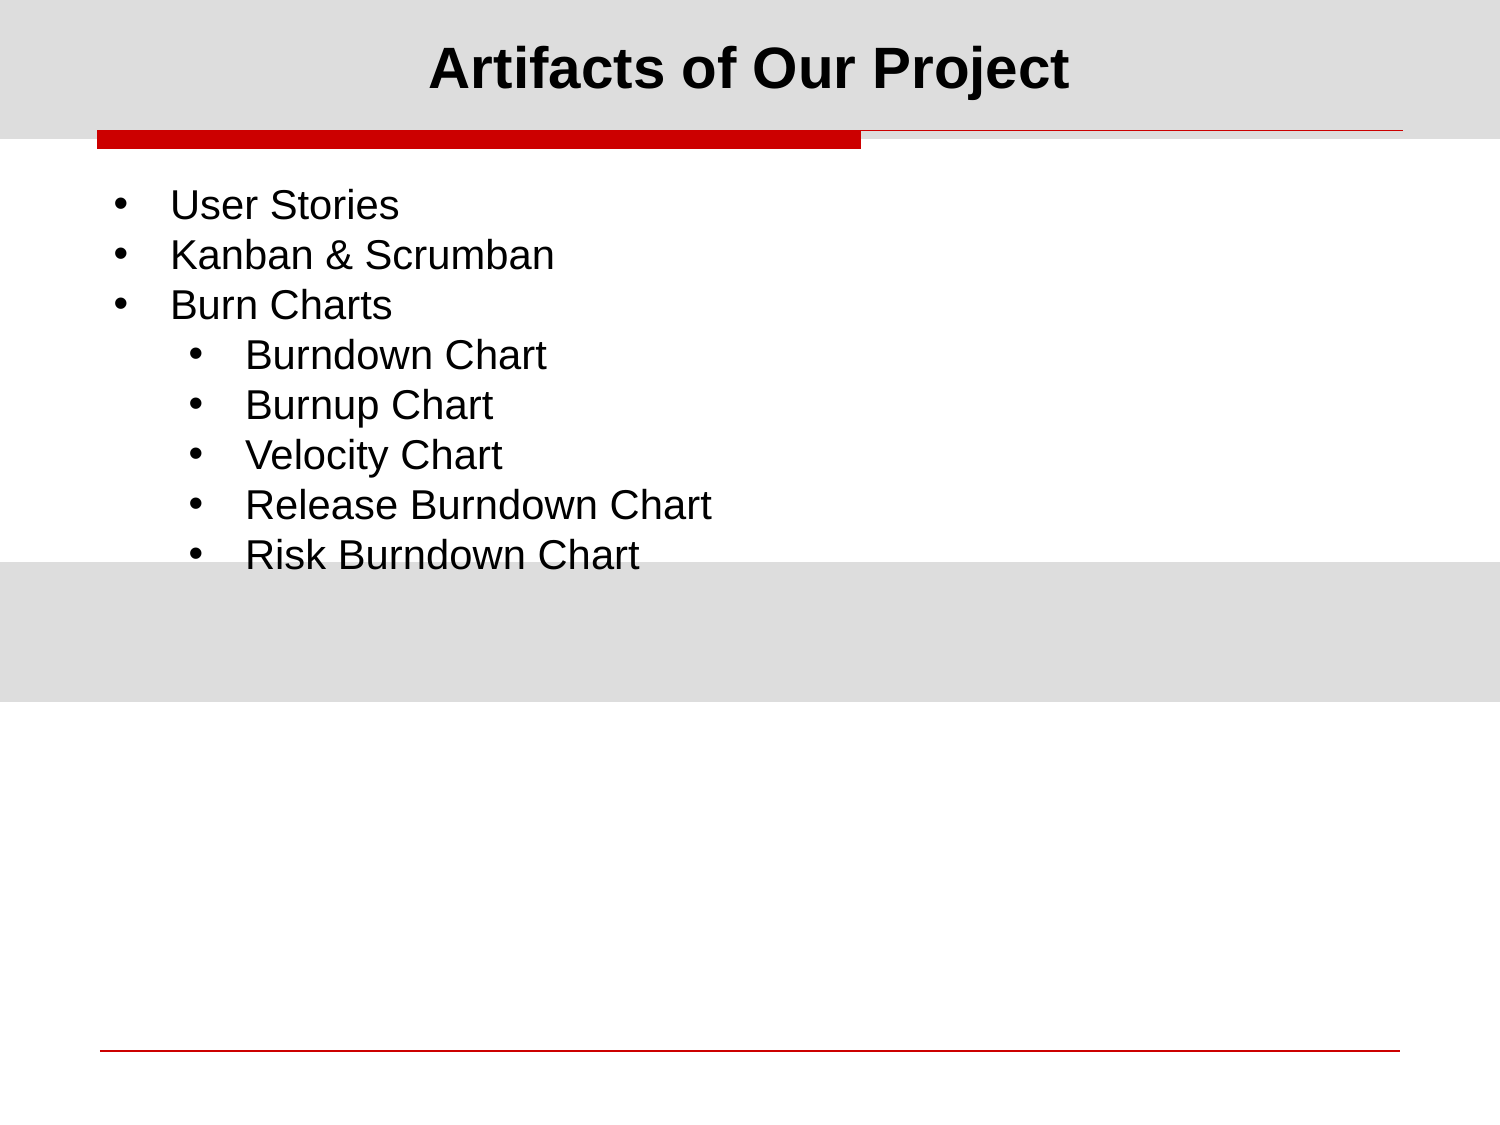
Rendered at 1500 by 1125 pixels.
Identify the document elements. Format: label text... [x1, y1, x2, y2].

title Artifacts of Our Project [0, 0, 1500, 115]
picture [0, 115, 1500, 1125]
list User Stories Kanban & Scrumban Burn Charts Burndown Chart Burnup Chart Velocity Chart Release Burndown Chart Risk Burndown Chart [98, 162, 1417, 1031]
